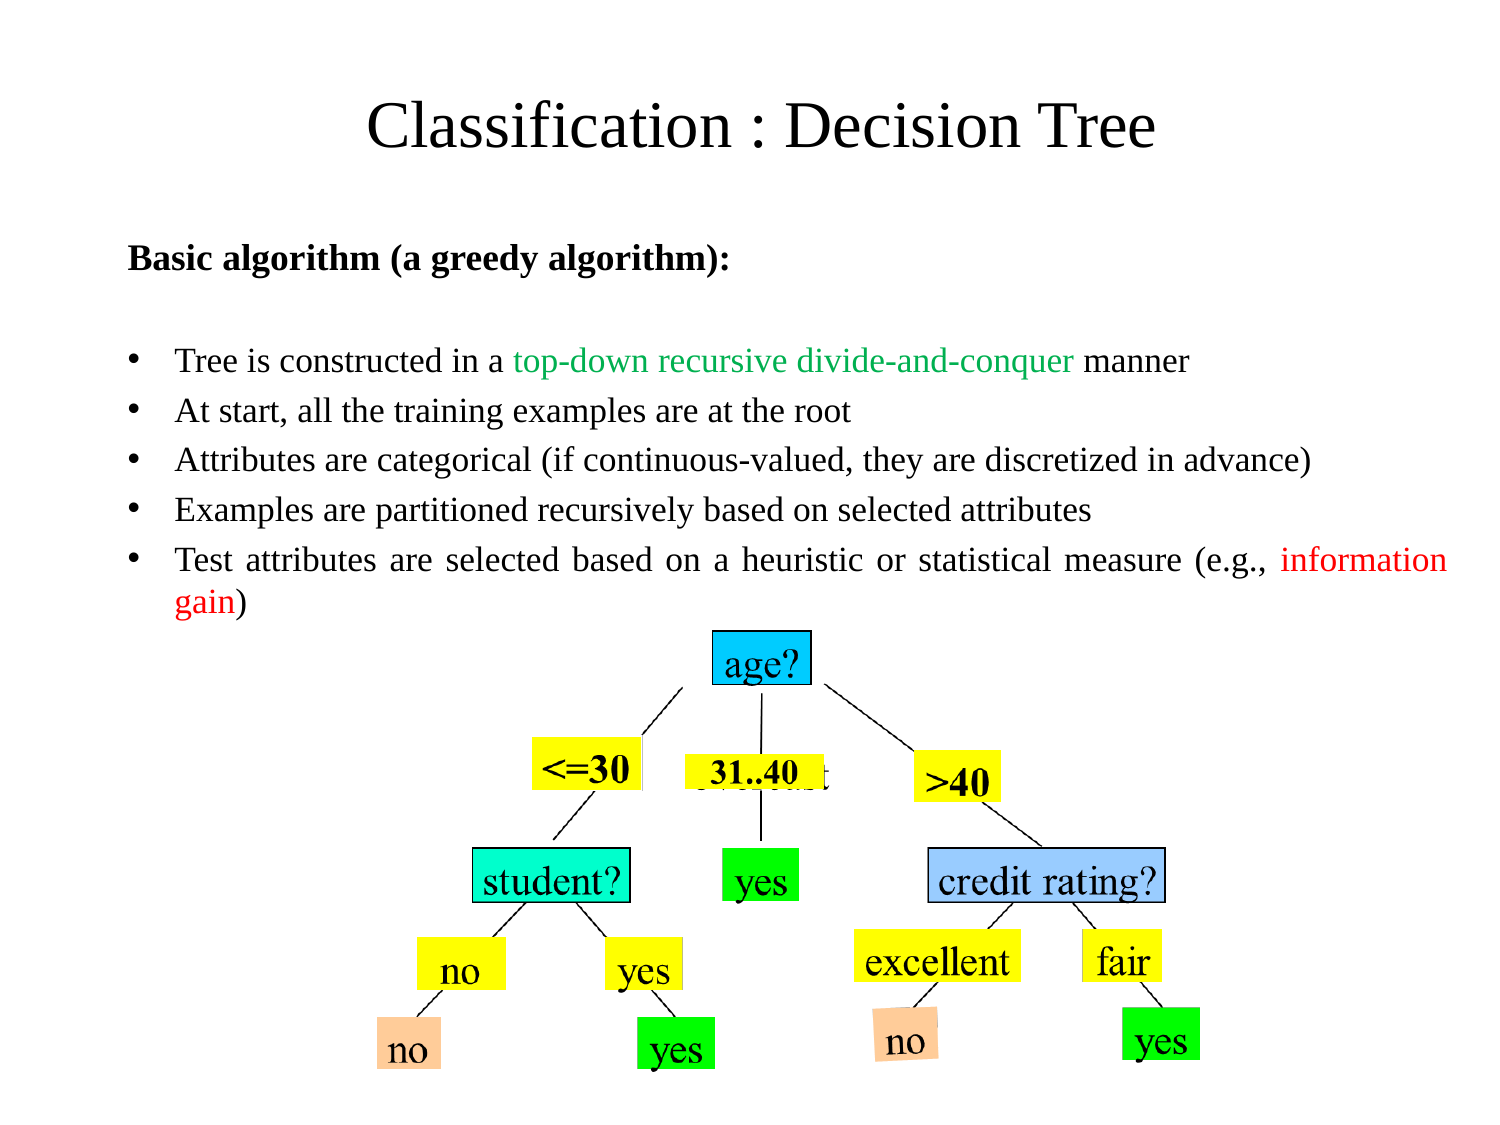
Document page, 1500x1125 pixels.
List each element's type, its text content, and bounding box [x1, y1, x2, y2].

title Classification : Decision Tree [262, 62, 1263, 179]
subtitle Basic algorithm (a greedy algorithm): Tree is constructed in a top-down recursive divide-and-conquer manner At start, all the training examples are at the root Attributes are categorical (if continuous-valued, they are discretized in advance) Examples are partitioned recursively based on selected attributes Test attributes are selected based on a heuristic or statistical measure (e.g., information gain) [112, 224, 1463, 650]
picture [362, 624, 1213, 1099]
